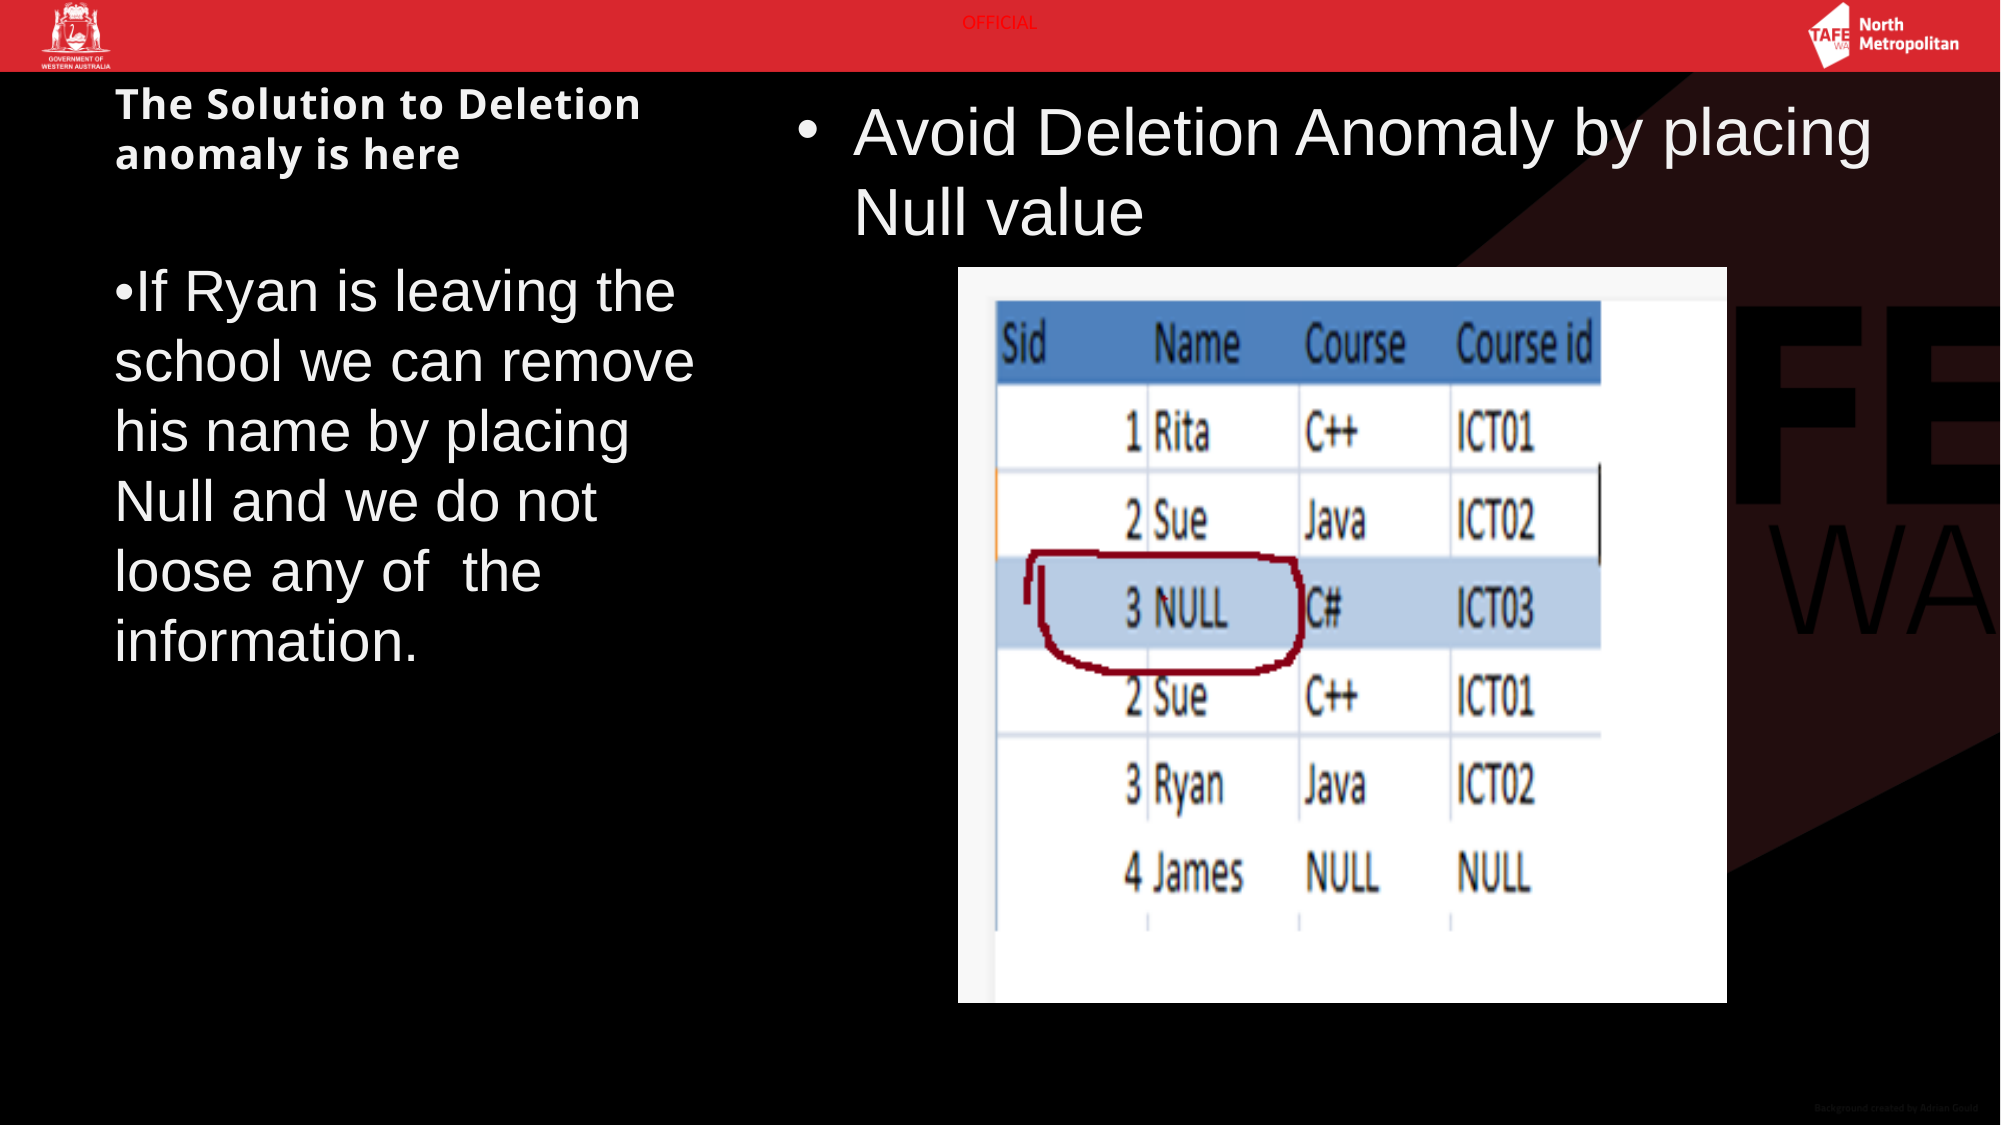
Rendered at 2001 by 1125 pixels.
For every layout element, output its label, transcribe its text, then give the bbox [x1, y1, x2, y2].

list Avoid Deletion Anomaly by placing Null value [781, 81, 1900, 1005]
title The Solution to Deletion anomaly is here [99, 81, 758, 236]
picture [0, 0, 2001, 1125]
list •If Ryan is leaving the school we can remove his name by placing Null and we do not loose any of the information. [99, 246, 758, 1005]
